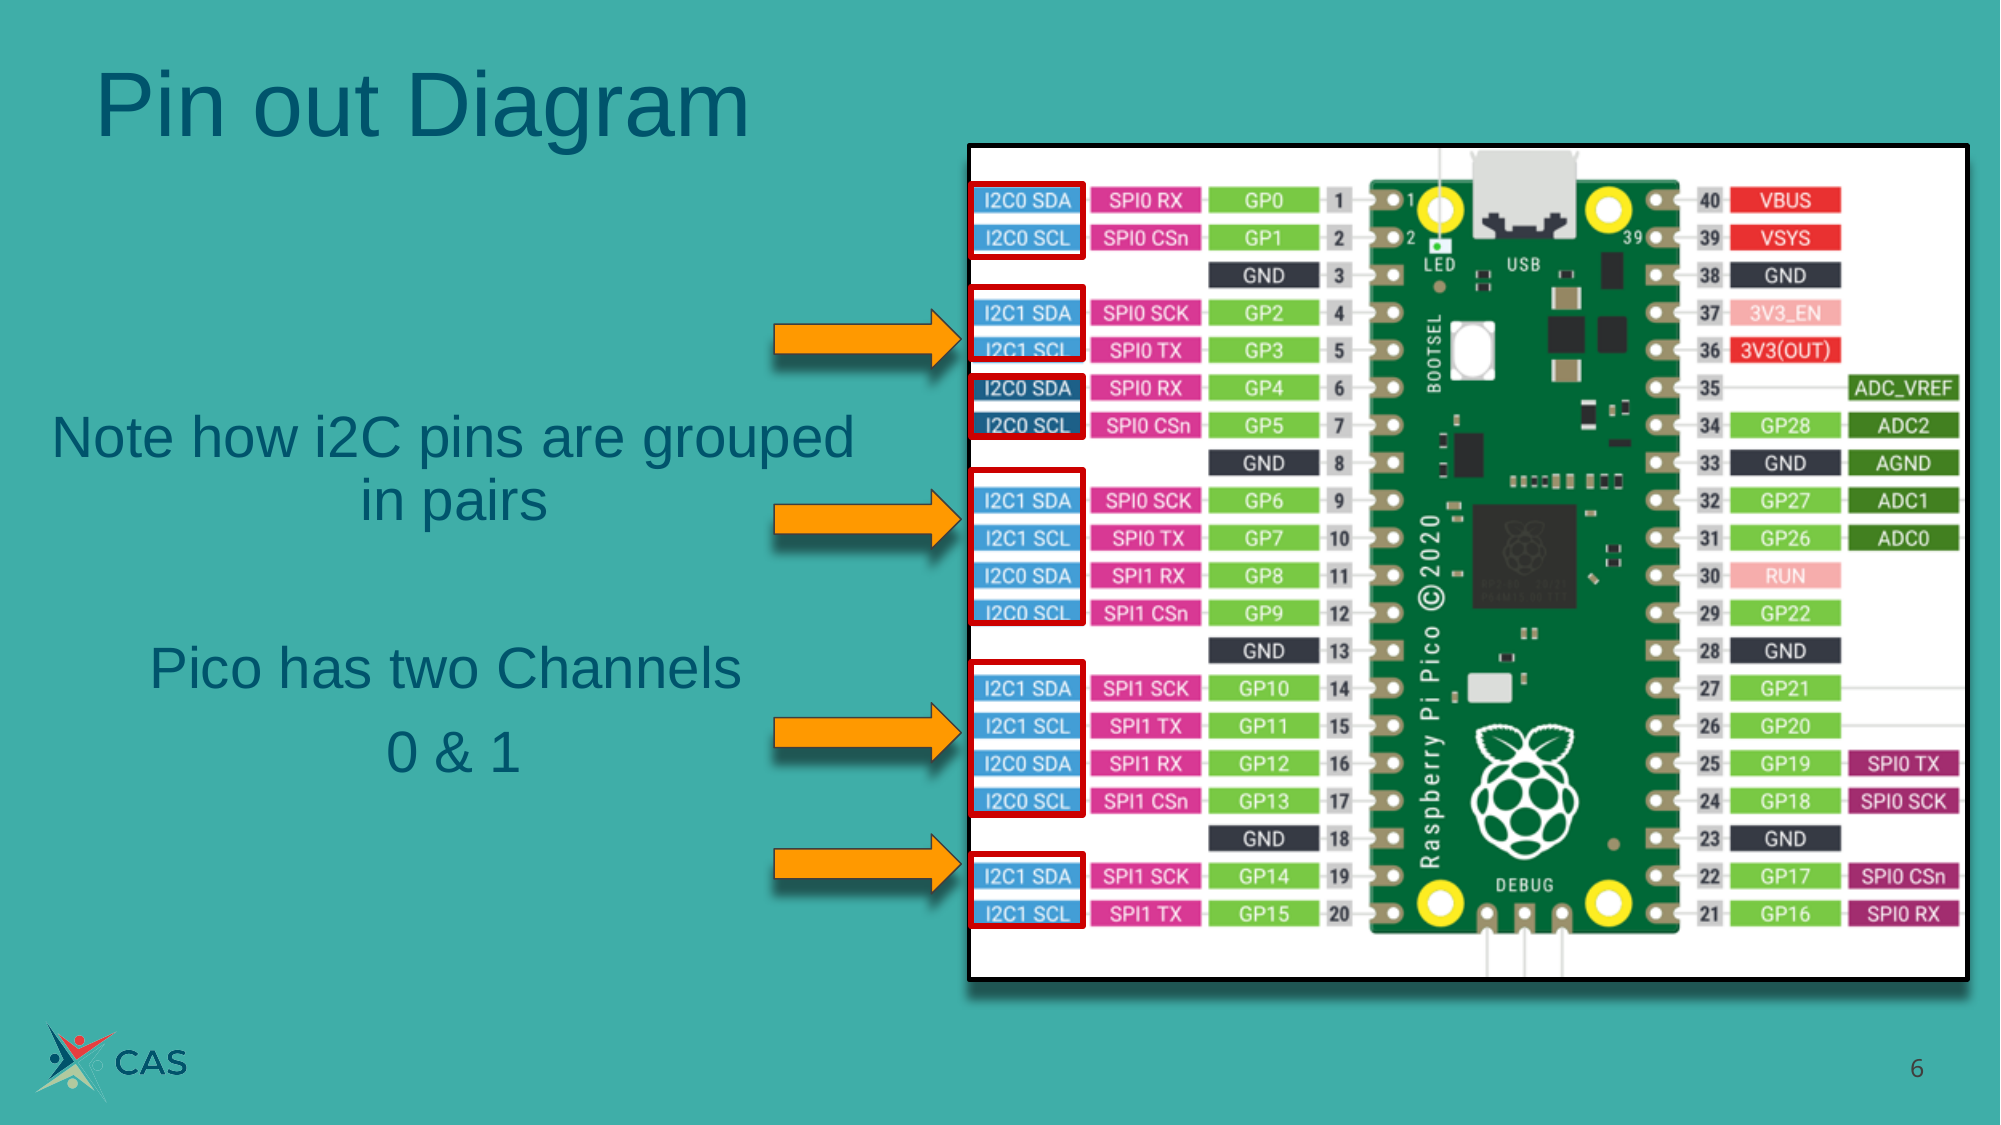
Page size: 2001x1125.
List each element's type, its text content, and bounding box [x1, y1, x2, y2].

text_box [774, 489, 962, 550]
slide_number ‹#› [1895, 1039, 1965, 1100]
picture [35, 1021, 187, 1103]
text_box [774, 702, 962, 763]
text_box [774, 309, 962, 370]
text_box [774, 833, 962, 894]
list Note how i2C pins are grouped in pairs Pico has two Channels 0 & 1 [27, 309, 882, 978]
title Pin out Diagram [79, 49, 1336, 167]
picture [970, 147, 1966, 978]
